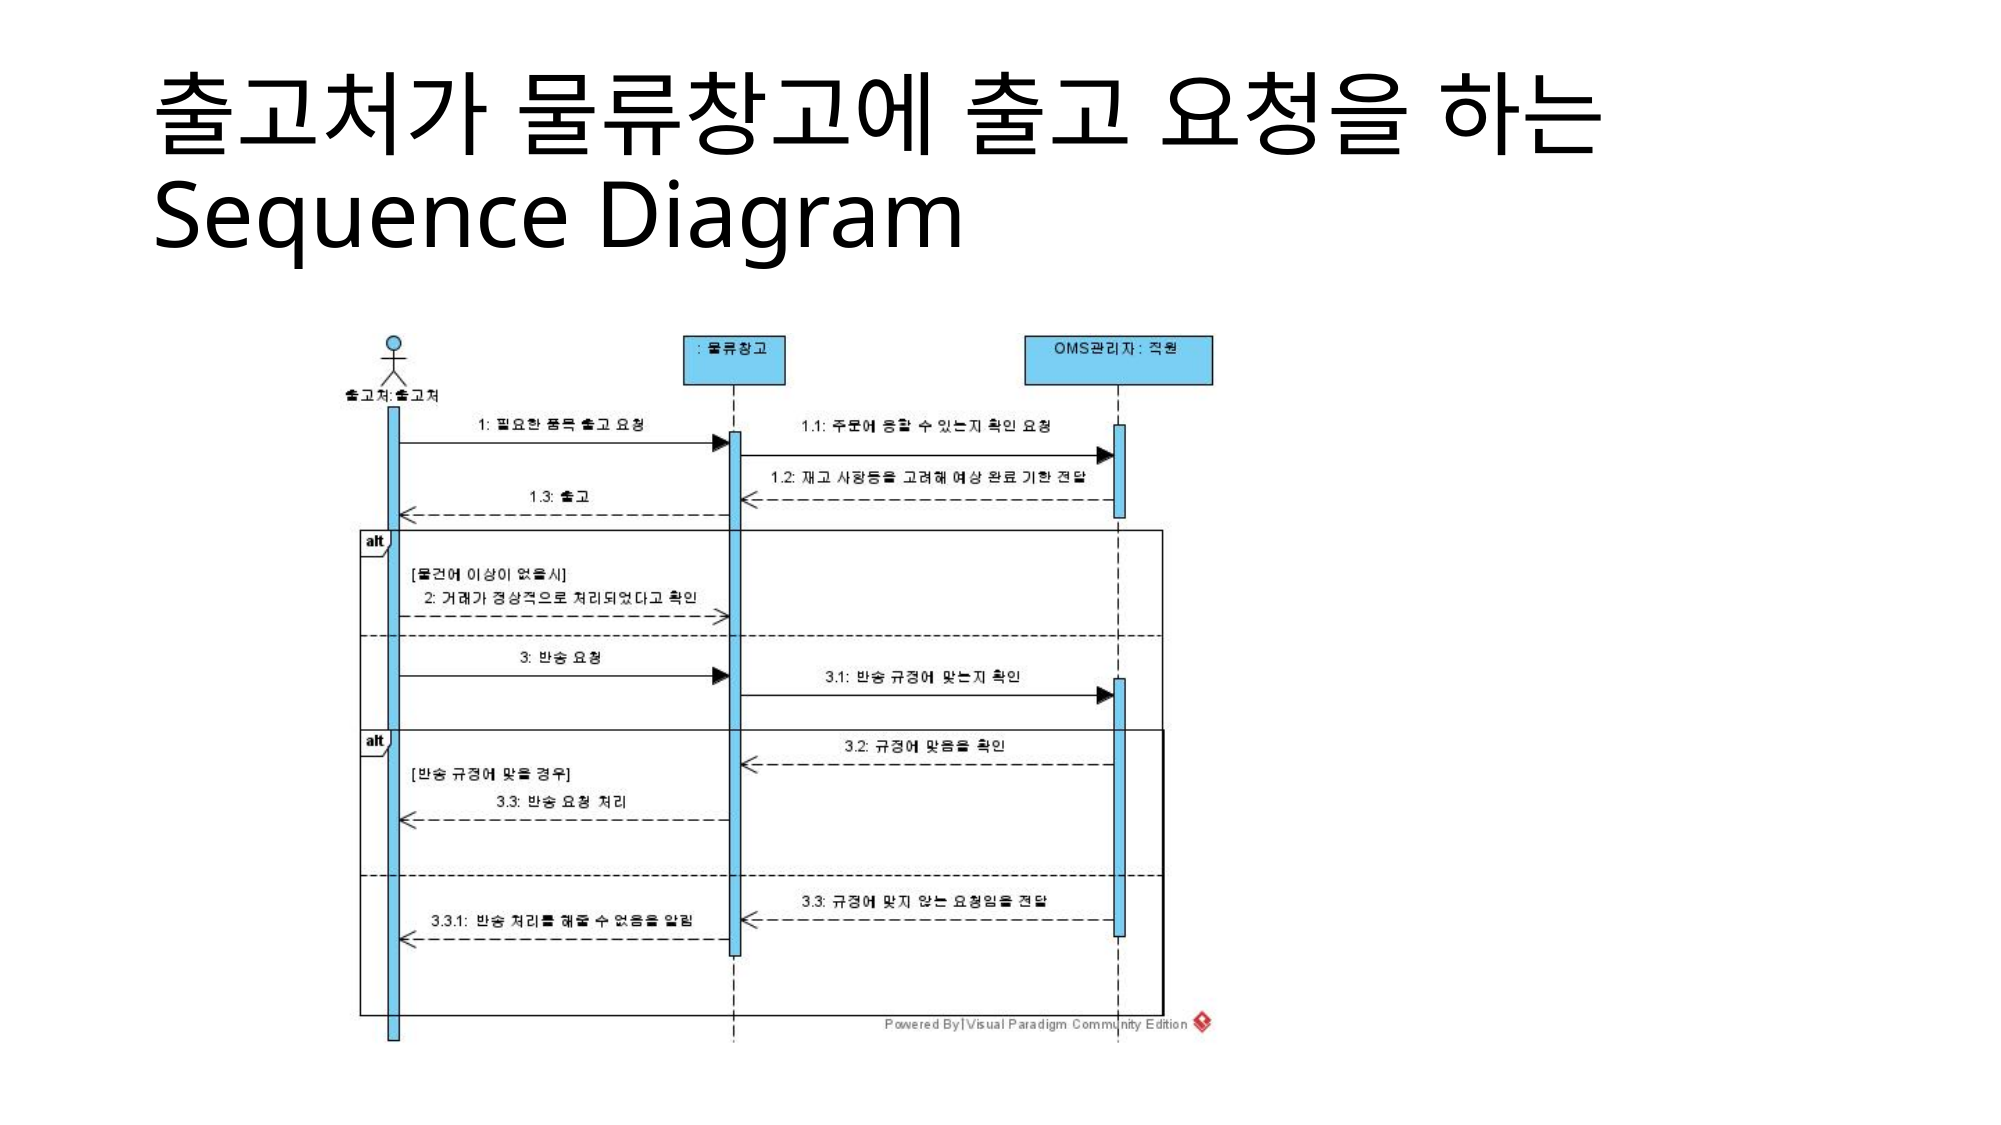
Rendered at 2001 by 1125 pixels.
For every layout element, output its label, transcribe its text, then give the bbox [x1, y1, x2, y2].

title 출고처가 물류창고에 출고 요청을 하는 Sequence Diagram [137, 59, 1863, 278]
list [328, 333, 1219, 1047]
